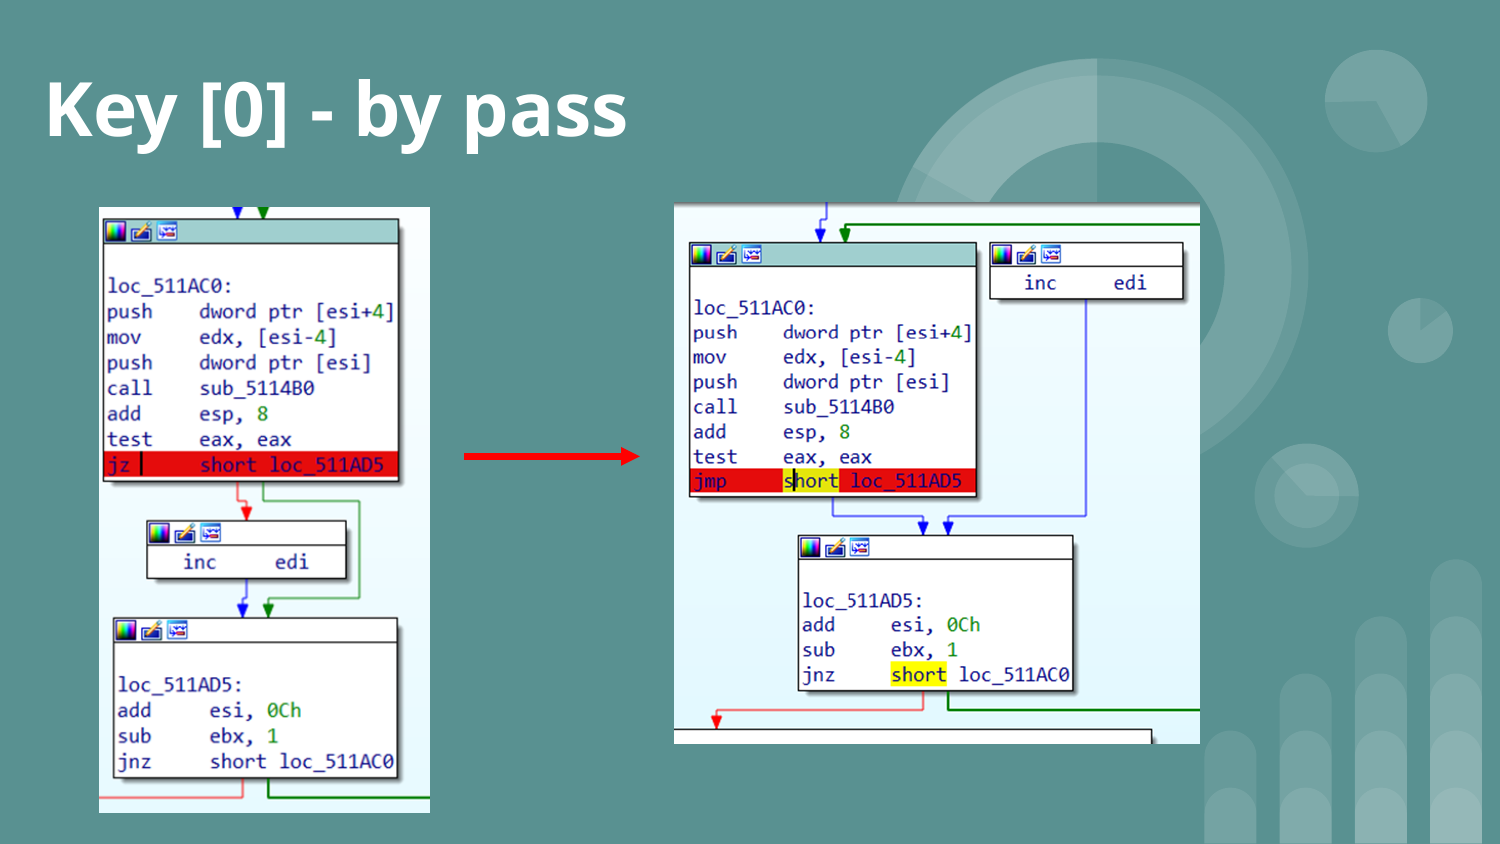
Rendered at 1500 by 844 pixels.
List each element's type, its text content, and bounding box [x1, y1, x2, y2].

picture [674, 201, 1200, 744]
picture [99, 207, 430, 814]
title Key [0] - by pass [28, 24, 1321, 189]
